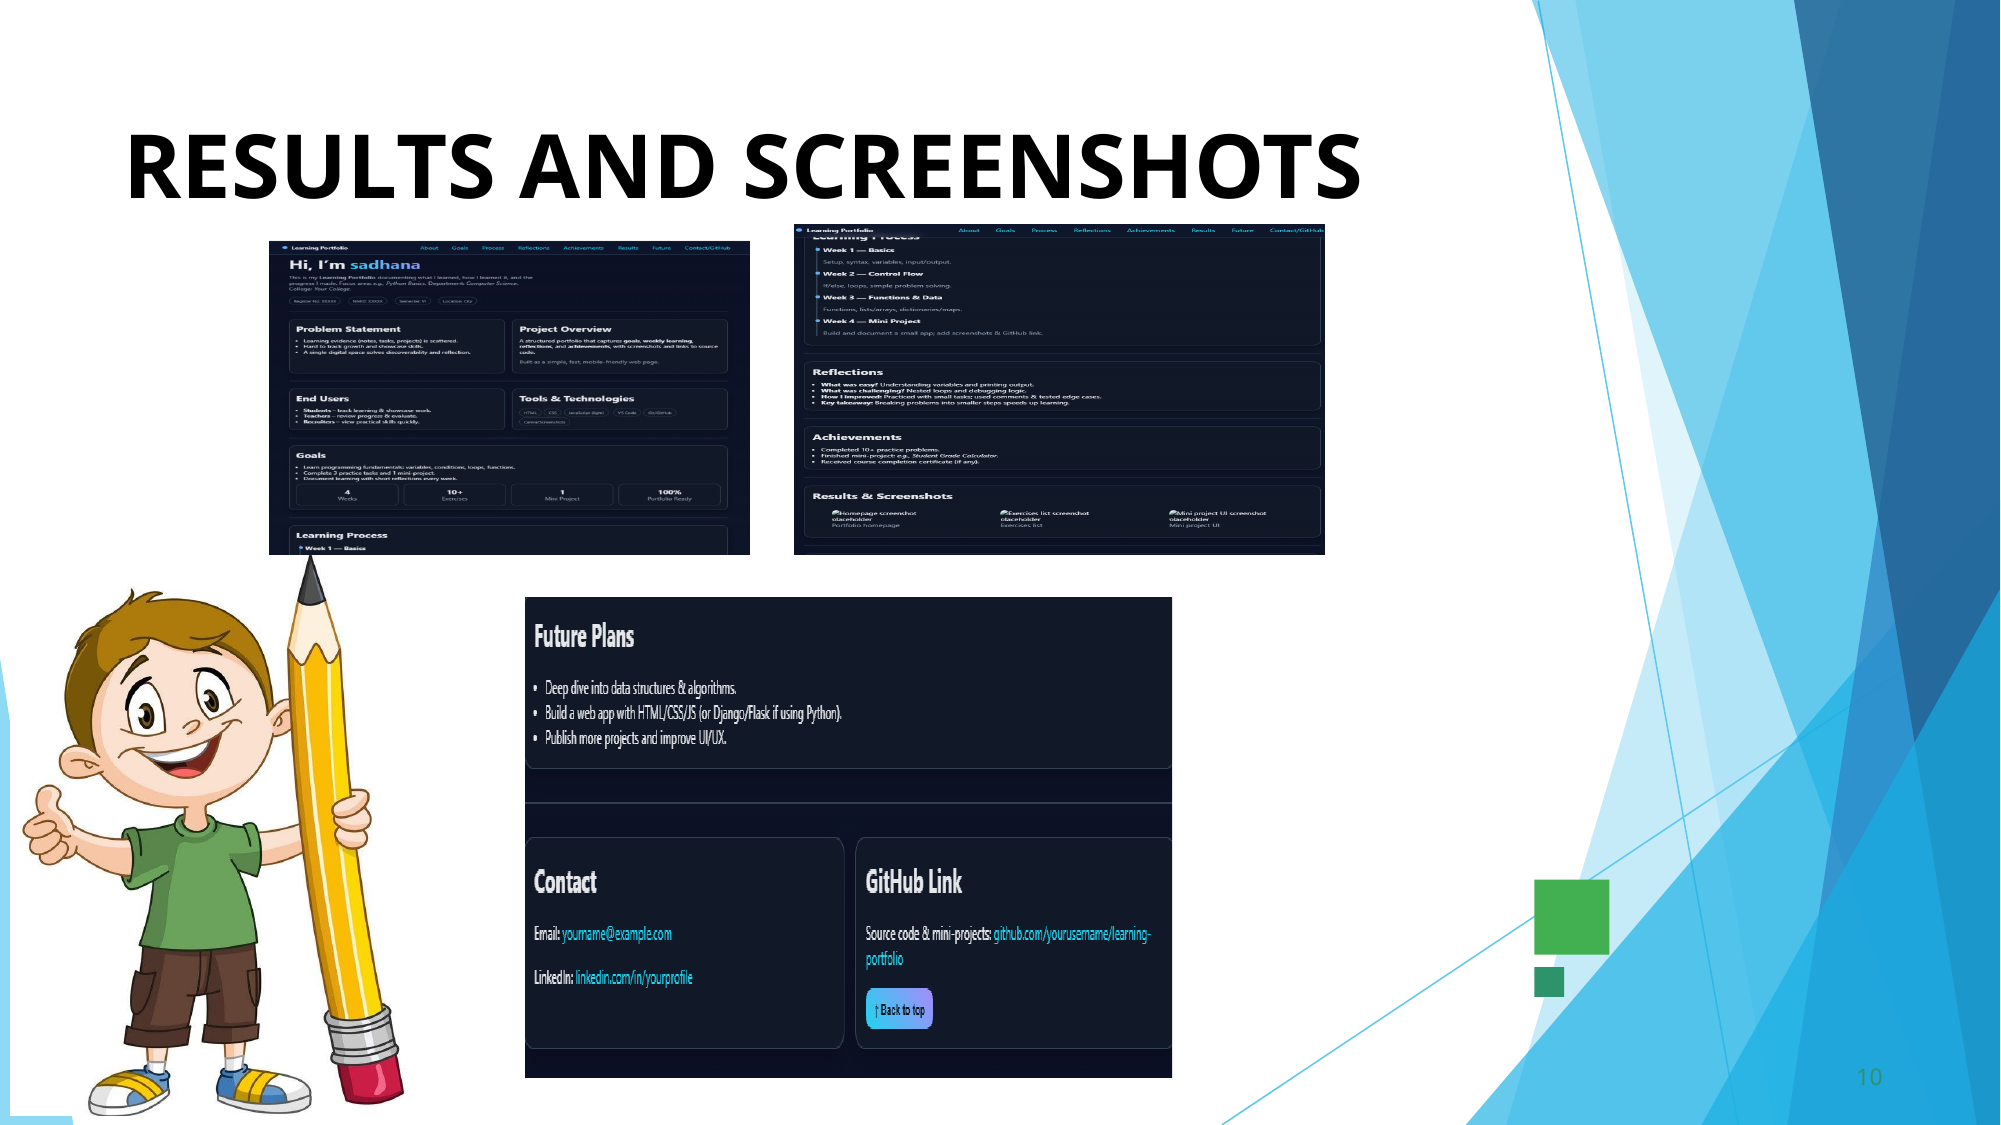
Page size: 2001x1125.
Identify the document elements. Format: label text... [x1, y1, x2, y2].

picture [524, 597, 1173, 1078]
text_box [1534, 967, 1565, 997]
text_box 10 [1849, 1061, 1888, 1095]
text_box [624, 499, 2000, 657]
title RESULTS AND SCREENSHOTS [121, 107, 1513, 298]
picture [794, 224, 1326, 555]
text_box [1534, 879, 1610, 955]
picture [10, 240, 751, 1116]
